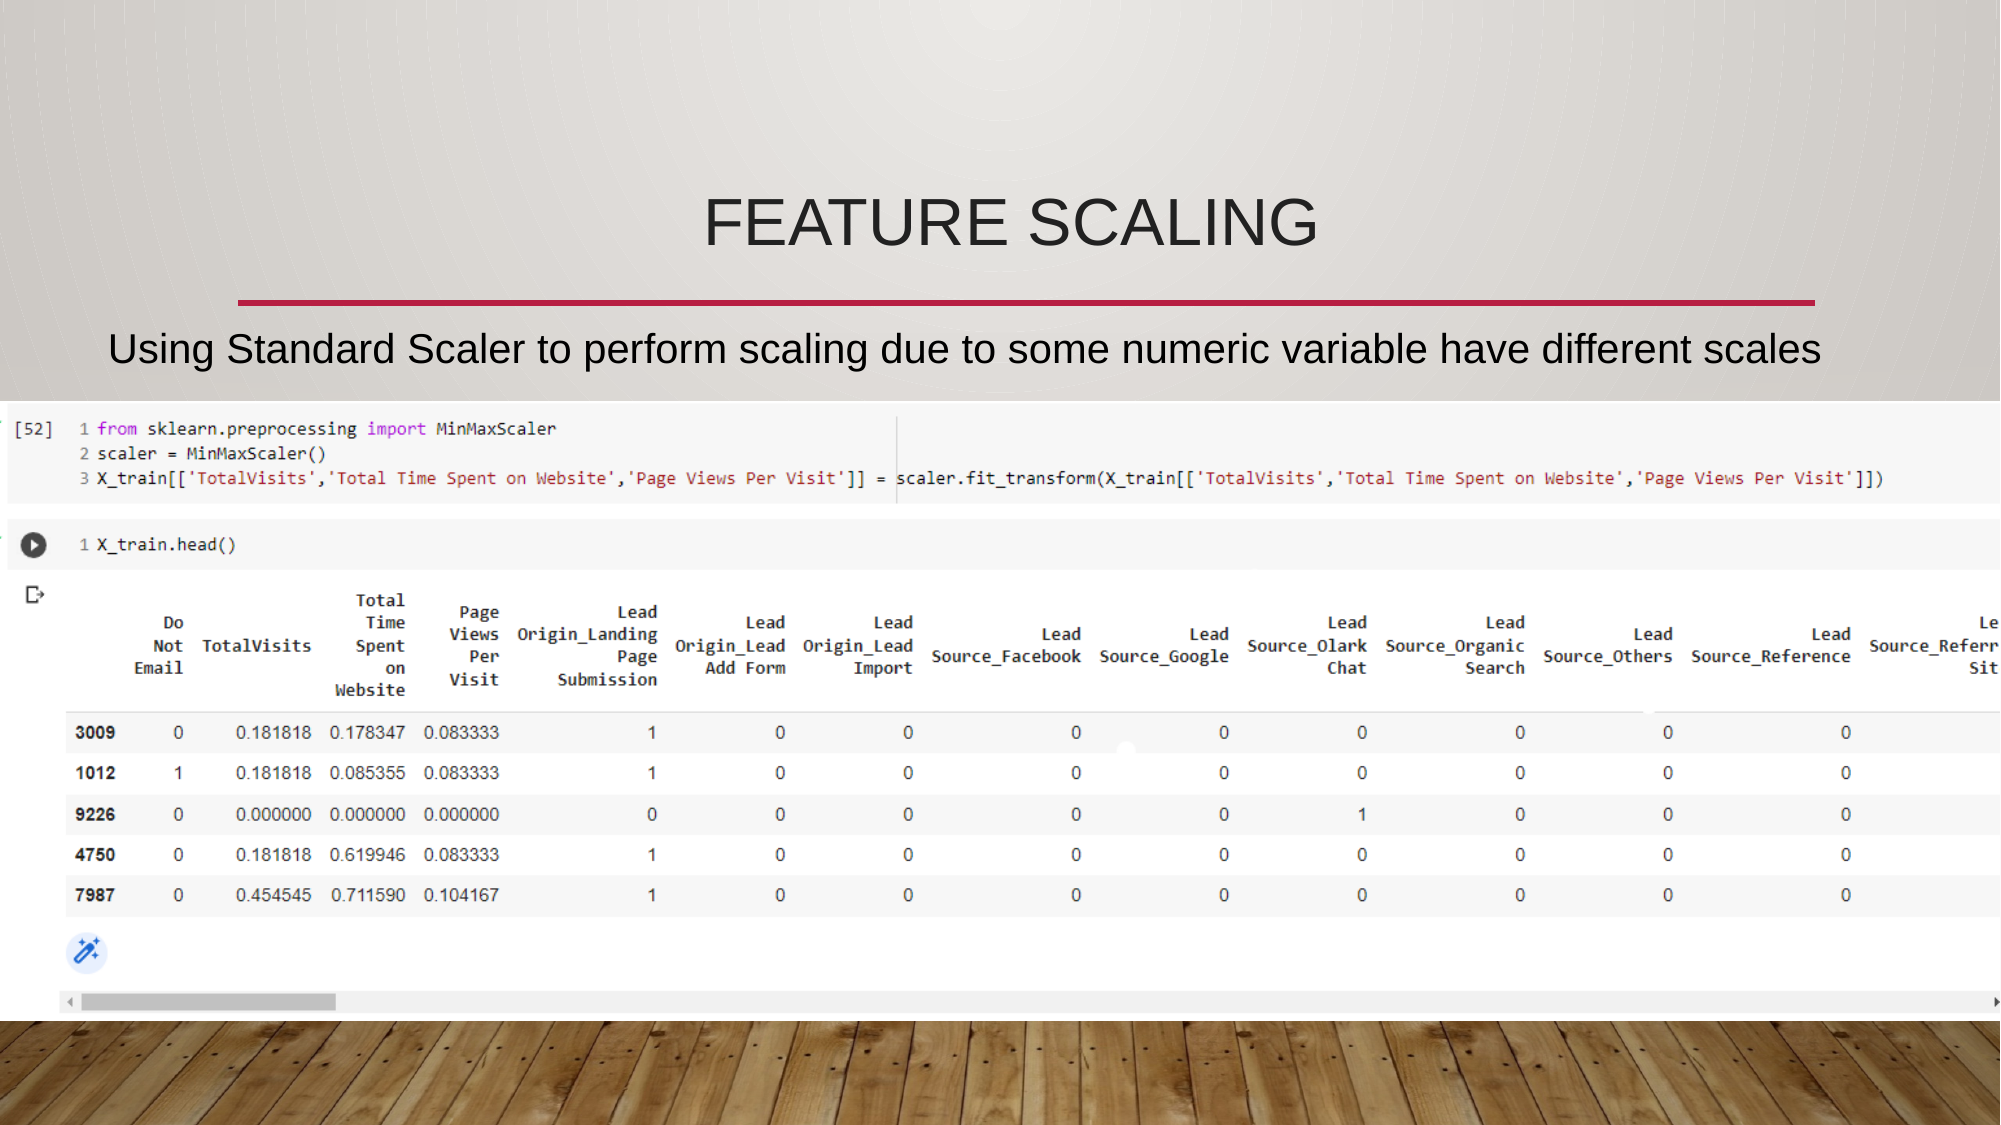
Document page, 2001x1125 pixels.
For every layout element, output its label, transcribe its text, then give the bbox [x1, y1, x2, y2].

title Feature Scaling [224, 180, 1800, 304]
picture [0, 401, 2000, 1125]
list Using Standard Scaler to perform scaling due to some numeric variable have different scales [93, 304, 1932, 401]
